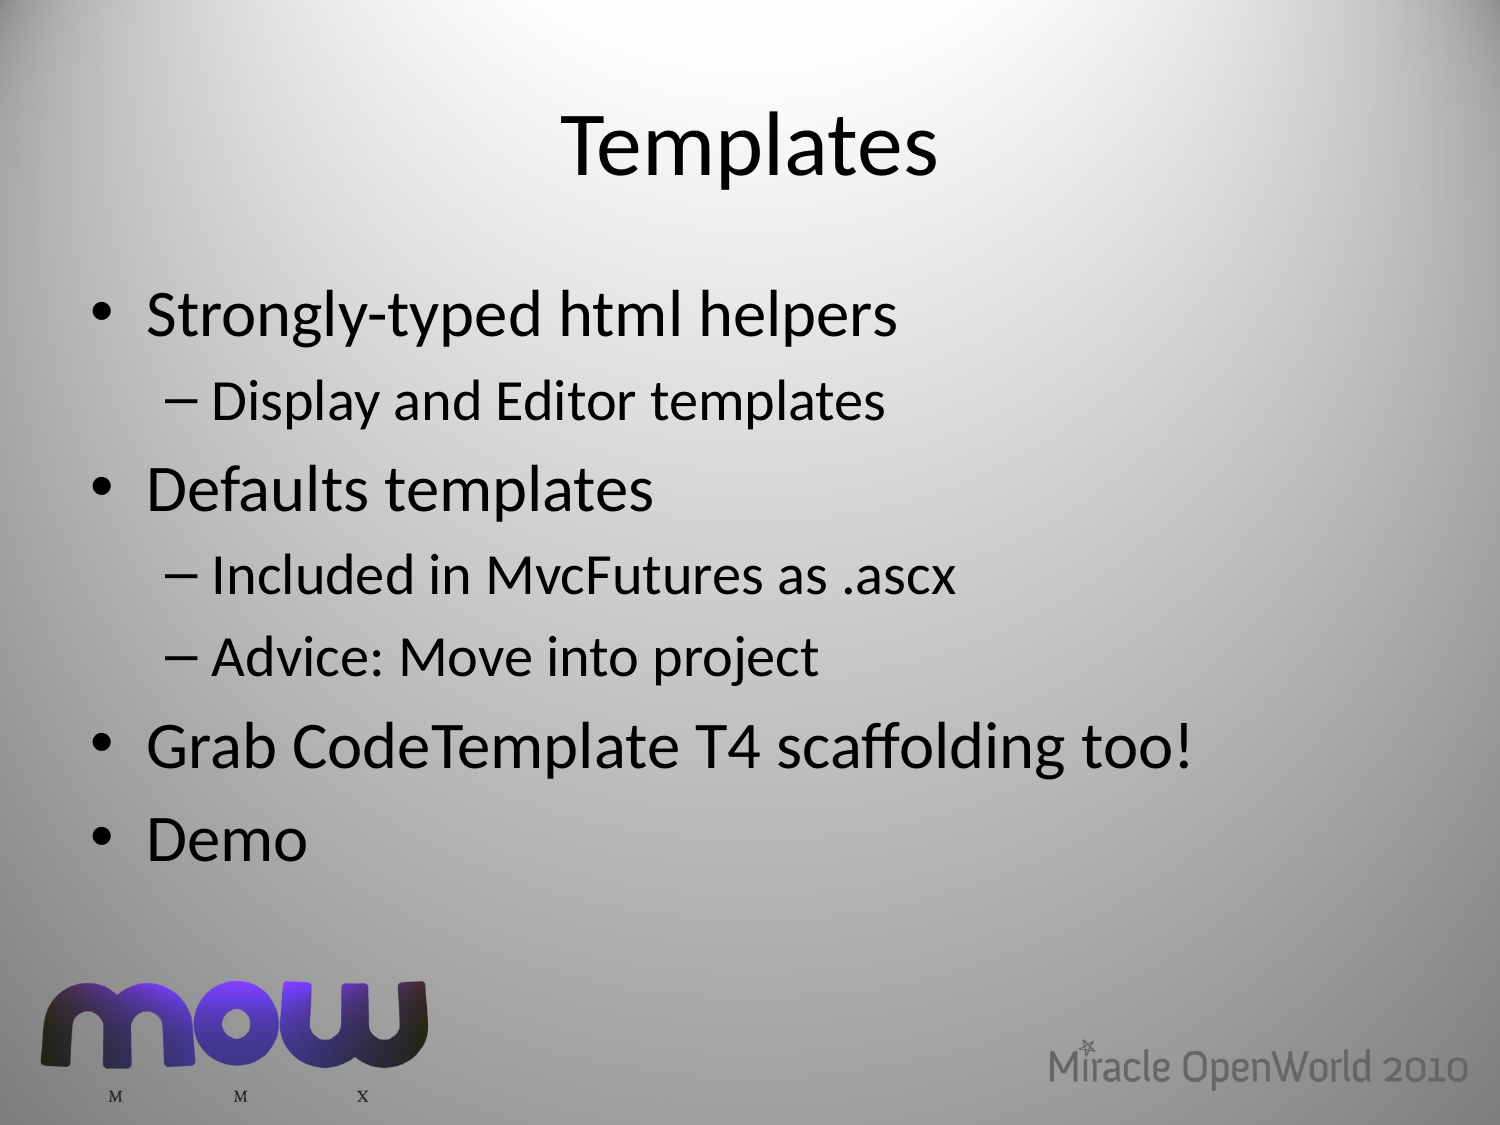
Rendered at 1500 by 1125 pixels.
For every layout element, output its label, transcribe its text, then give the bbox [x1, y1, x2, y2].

title Templates [75, 45, 1425, 233]
list Strongly-typed html helpers Display and Editor templates Defaults templates Included in MvcFutures as .ascx Advice: Move into project Grab CodeTemplate T4 scaffolding too! Demo [75, 262, 1425, 1005]
picture [0, 0, 1500, 1125]
